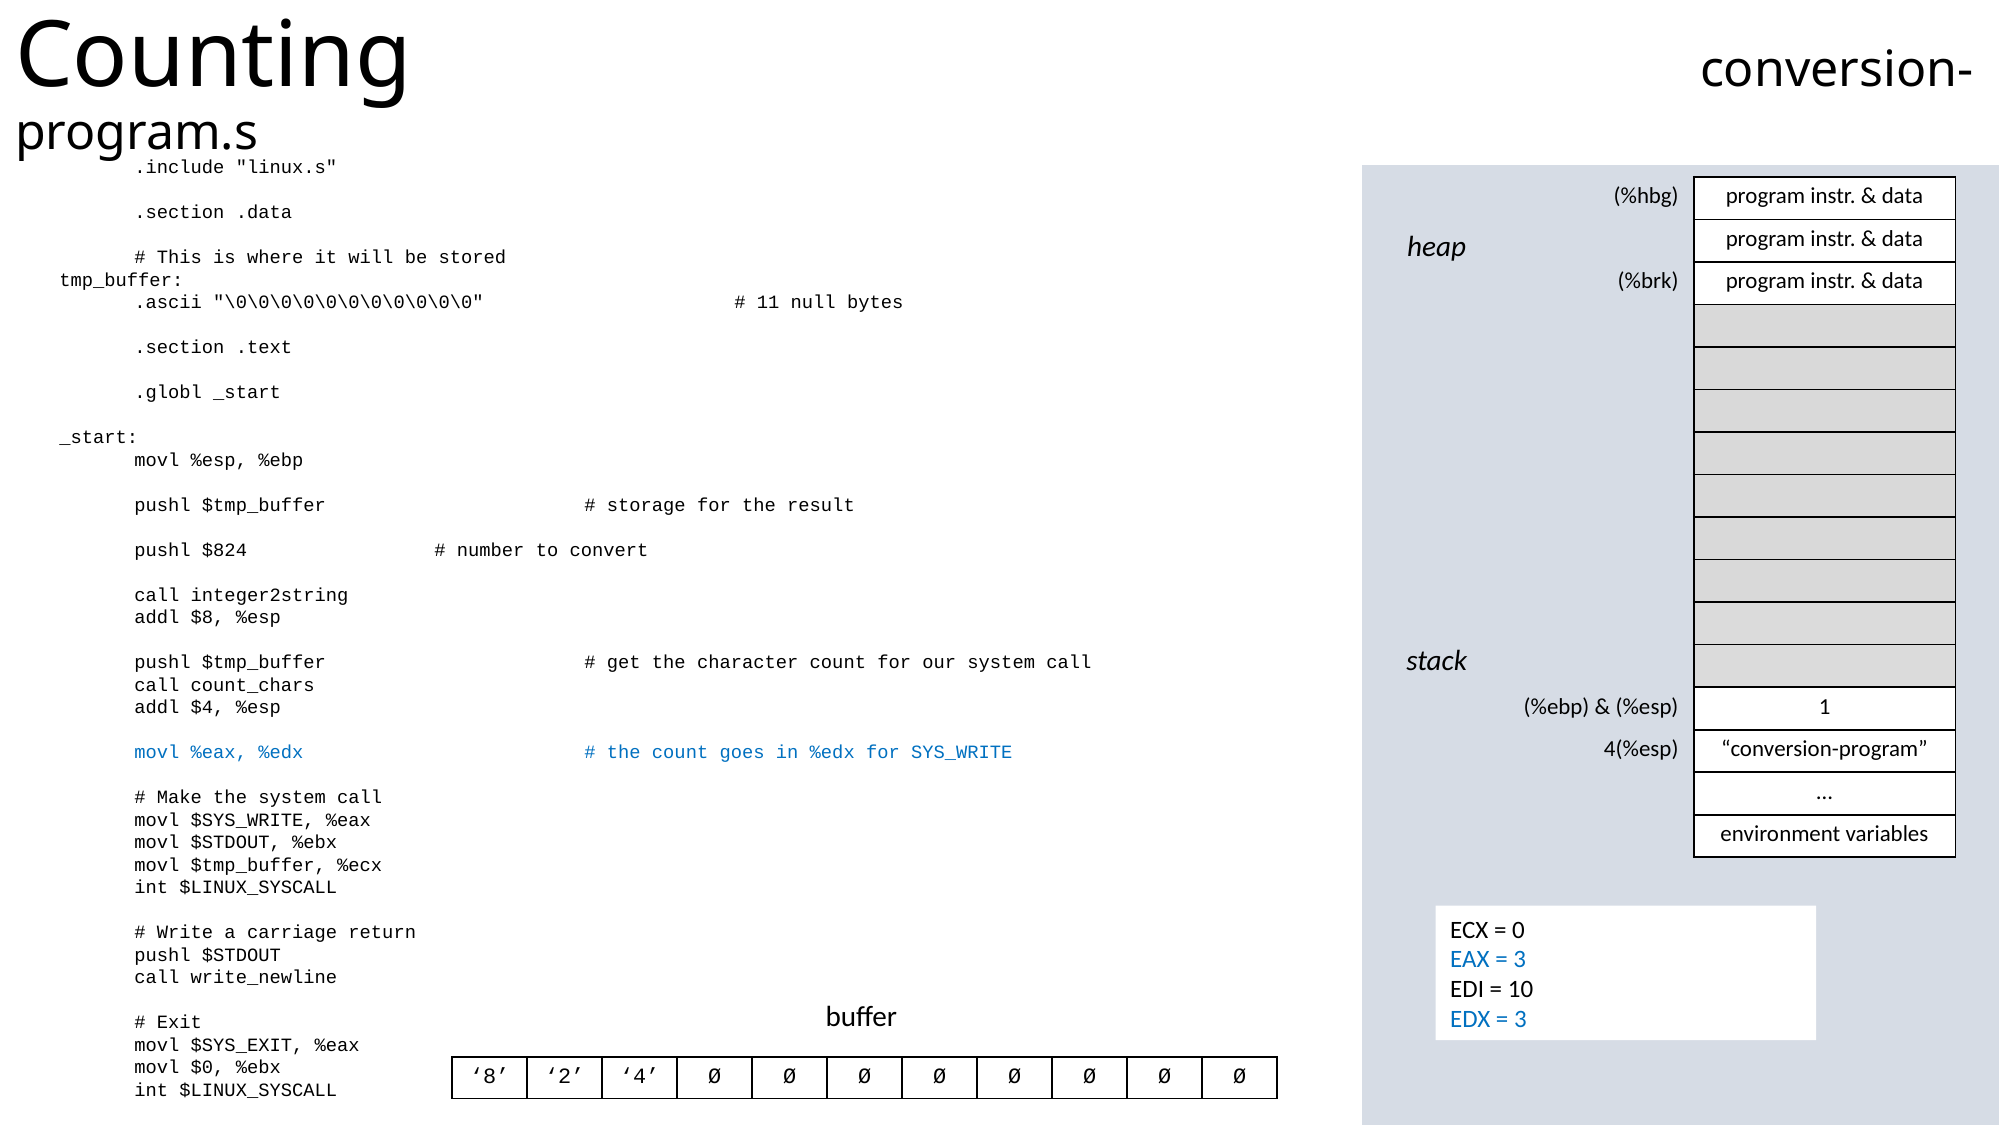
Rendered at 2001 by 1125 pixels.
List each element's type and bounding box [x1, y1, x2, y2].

table_header [453, 1058, 526, 1098]
table_header [753, 1058, 826, 1098]
table_header [1203, 1058, 1276, 1098]
table_header [1128, 1058, 1201, 1098]
table_header [903, 1058, 976, 1098]
table_header [1053, 1058, 1126, 1098]
table_header [978, 1058, 1051, 1098]
table_header [528, 1058, 601, 1098]
text_box [0, 0, 2000, 1125]
table_header [828, 1058, 901, 1098]
table_header [603, 1058, 676, 1098]
table_header [678, 1058, 751, 1098]
